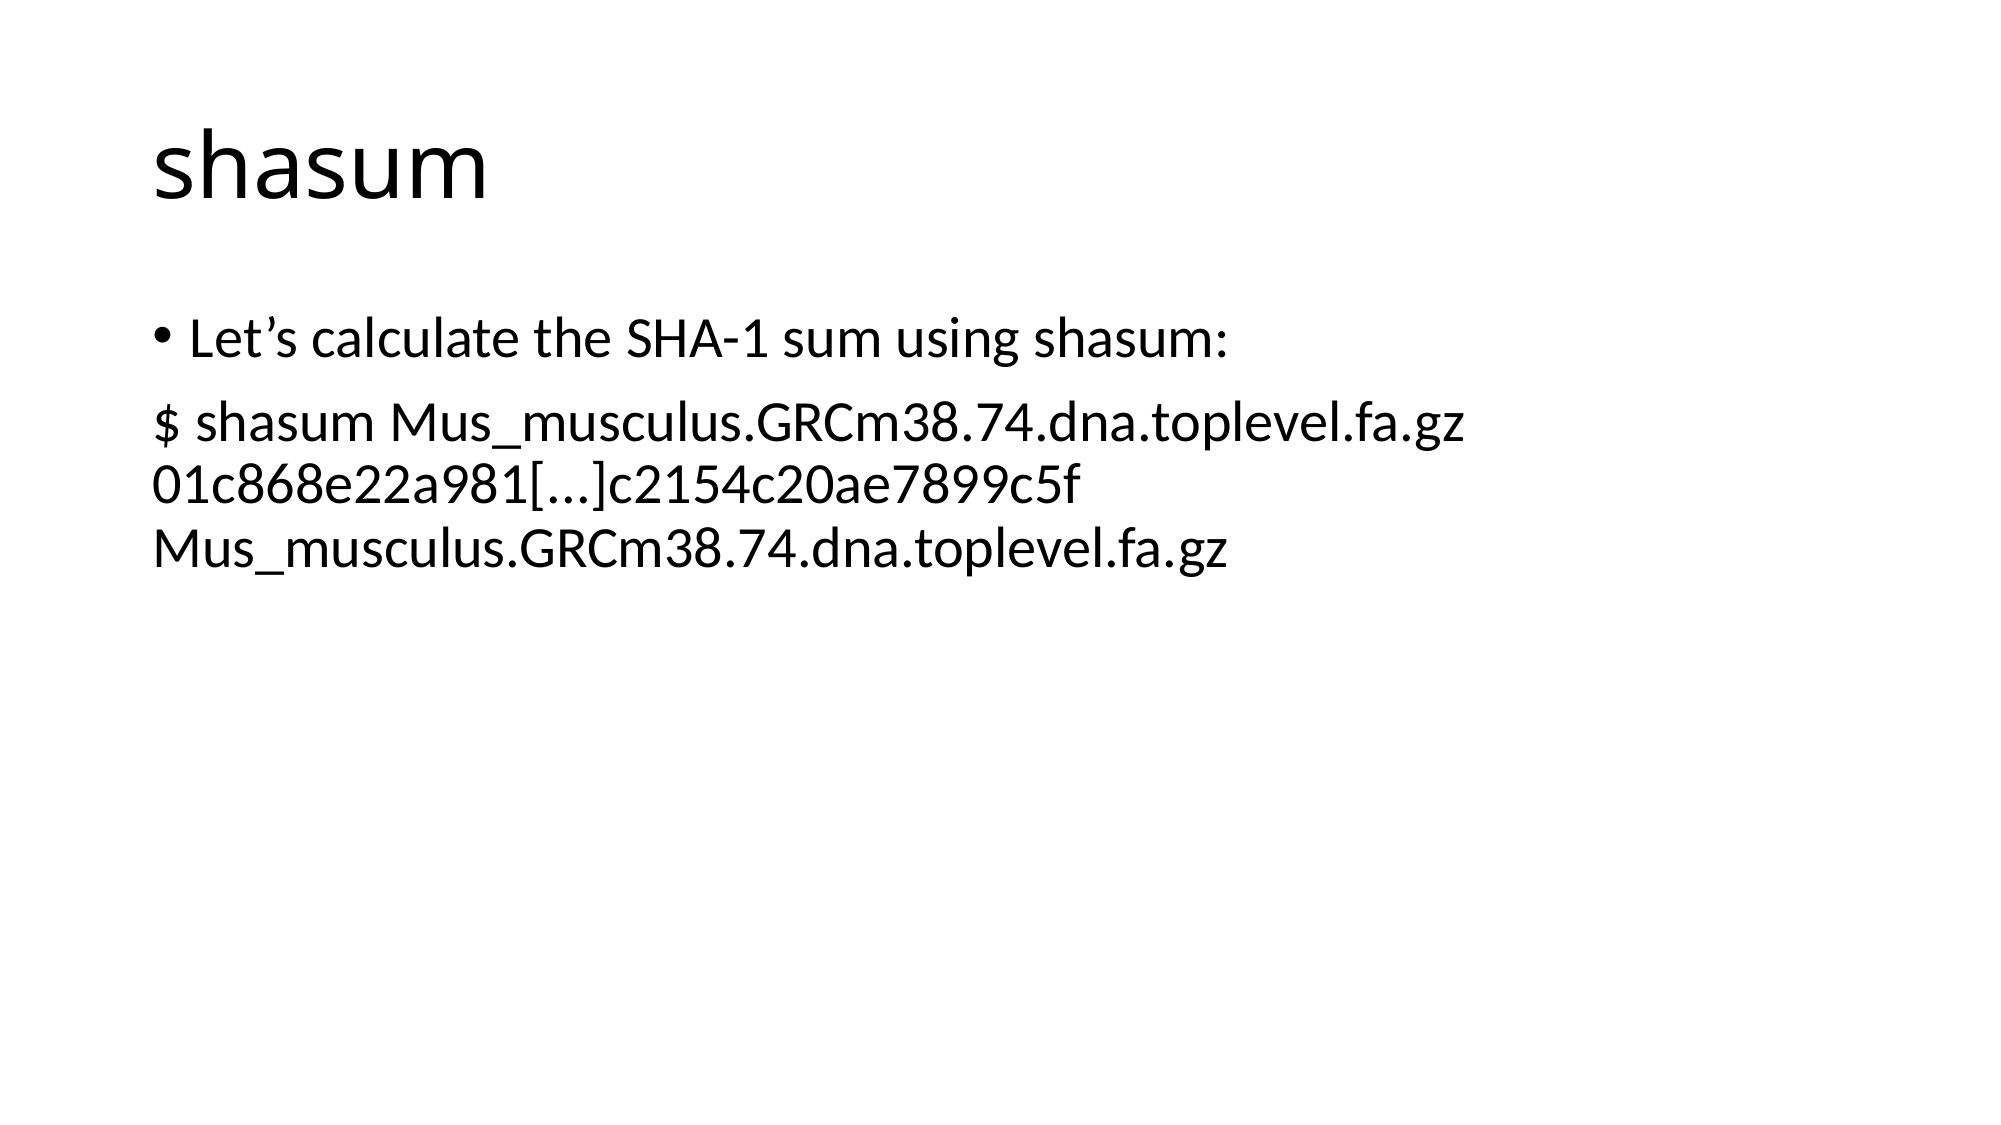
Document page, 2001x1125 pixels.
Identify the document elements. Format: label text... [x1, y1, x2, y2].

list Let’s calculate the SHA-1 sum using shasum: $ shasum Mus_musculus.GRCm38.74.dna.toplevel.fa.gz 01c868e22a981[...]c2154c20ae7899c5f Mus_musculus.GRCm38.74.dna.toplevel.fa.gz [137, 299, 1863, 1014]
title shasum [137, 59, 1863, 278]
